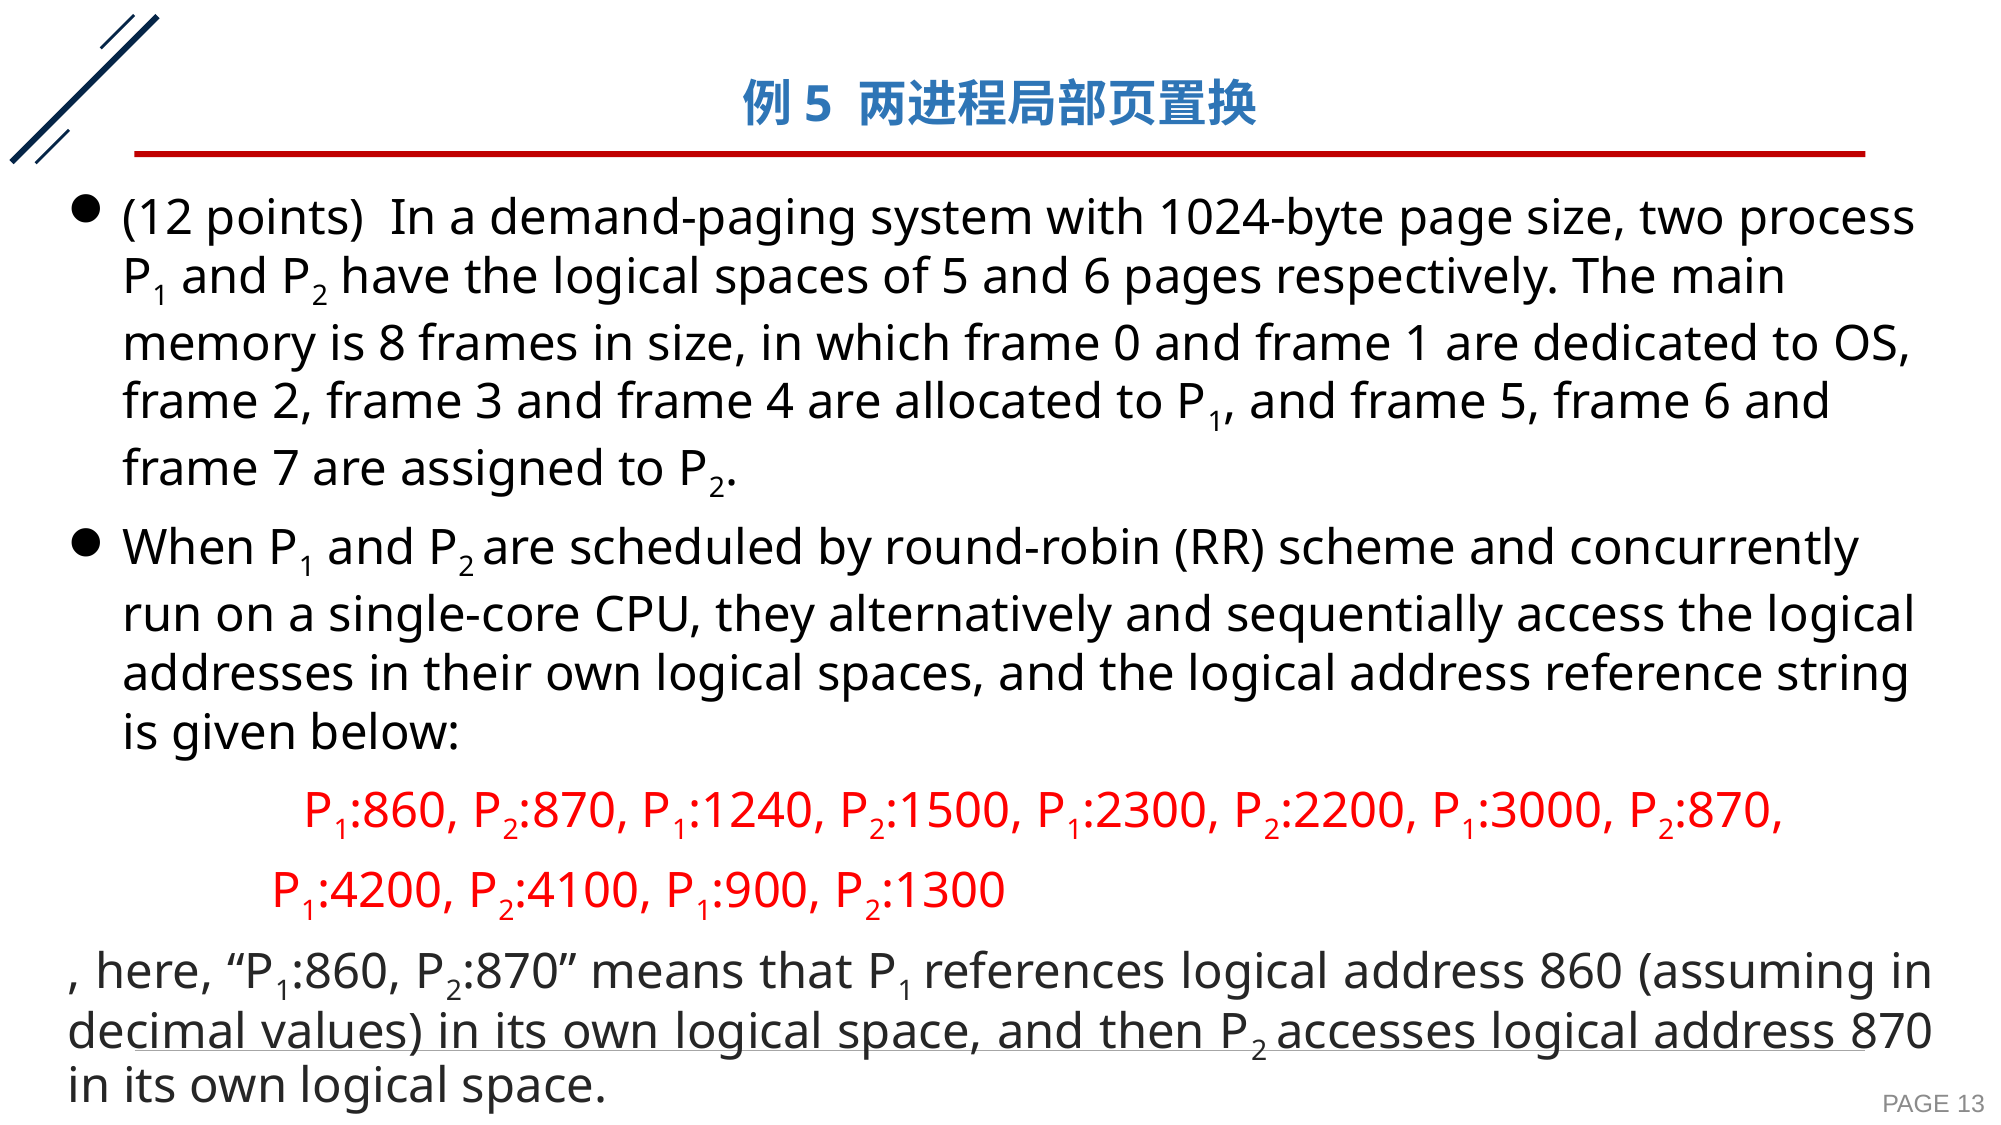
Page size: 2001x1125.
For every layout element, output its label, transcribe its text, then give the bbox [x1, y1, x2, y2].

title 例5 两进程局部页置换 [134, 59, 1866, 150]
slide_number PAGE [1783, 1077, 2000, 1125]
list (12 points) In a demand-paging system with 1024-byte page size, two process P1 and P2 have the logical spaces of 5 and 6 pages respectively. The main memory is 8 frames in size, in which frame 0 and frame 1 are dedicated to OS, frame 2, frame 3 and frame 4 are allocated to P1, and frame 5, frame 6 and frame 7 are assigned to P2. When P1 and P2 are scheduled by round-robin (RR) scheme and concurrently run on a single-core CPU, they alternatively and sequentially access the logical addresses in their own logical spaces, and the logical address reference string is given below: P1:860, P2:870, P1:1240, P2:1500, P1:2300, P2:2200, P1:3000, P2:870, P1:4200, P2:4100, P1:900, P2:1300 , here, “P1:860, P2:870” means that P1 references logical address 860 (assuming in decimal values) in its own logical space, and then P2 accesses logical address 870 in its own logical space. [52, 177, 1950, 1123]
slide_number [0, 1073, 178, 1125]
